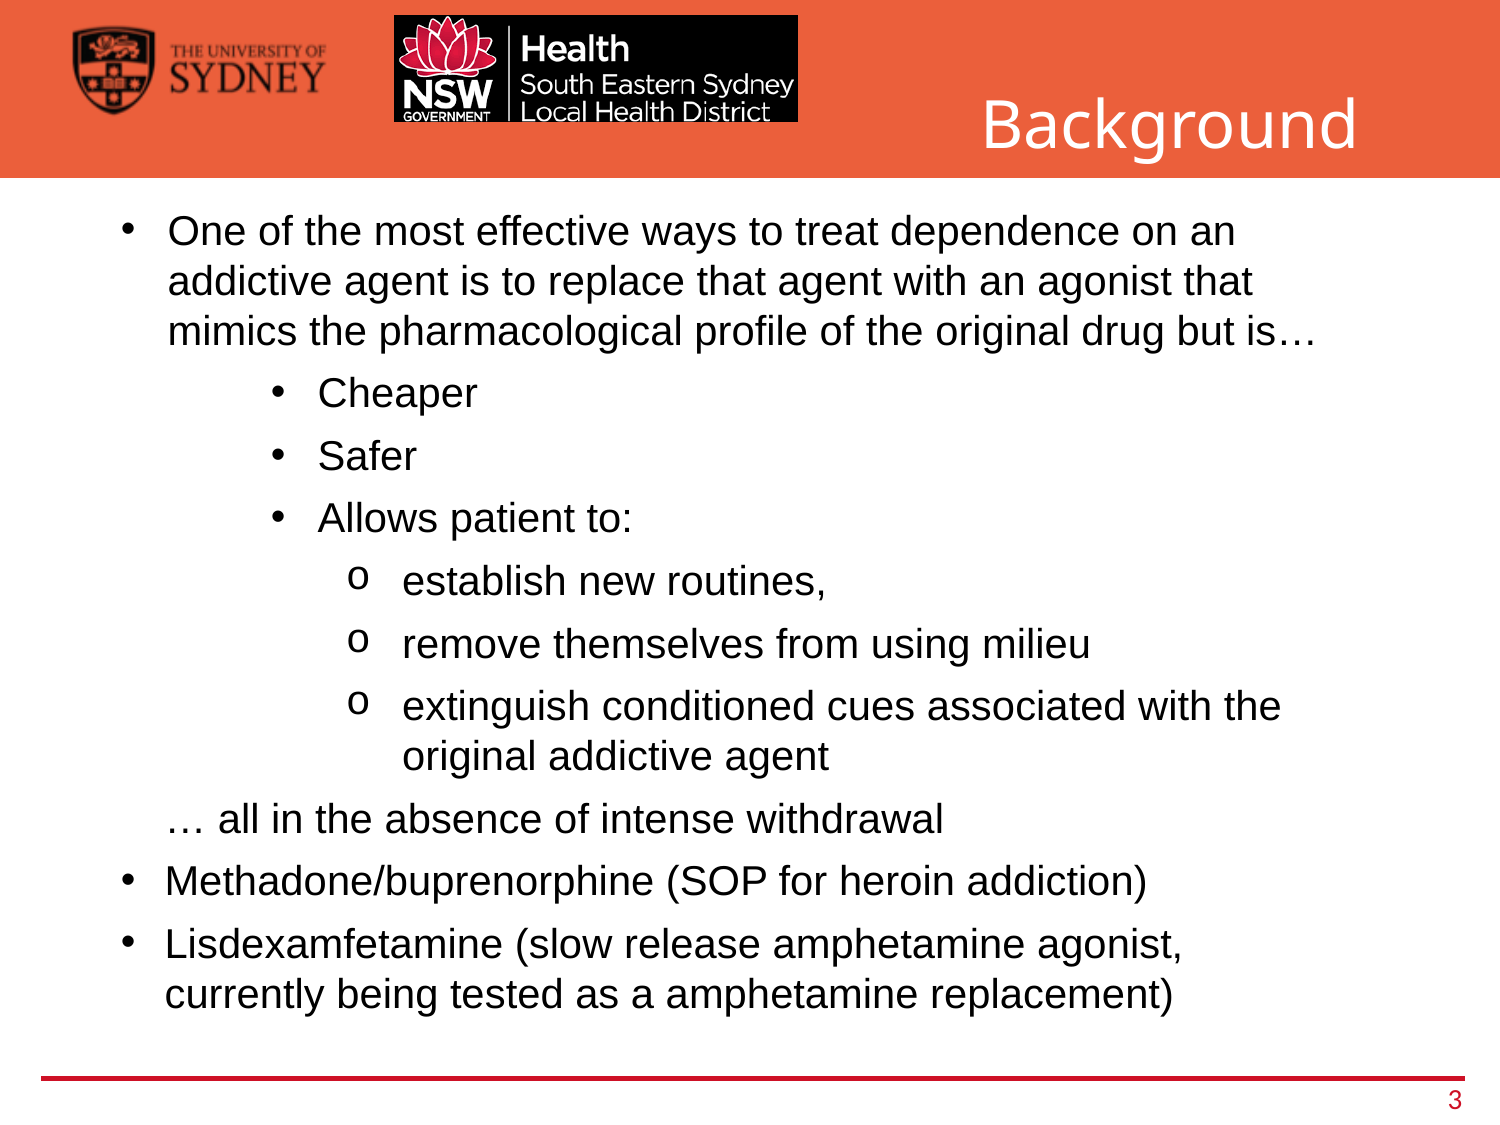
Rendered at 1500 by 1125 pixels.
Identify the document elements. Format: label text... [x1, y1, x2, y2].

picture [0, 0, 1500, 178]
slide_number 3 [1421, 1080, 1463, 1116]
title Background [99, 7, 1375, 170]
text_box One of the most effective ways to treat dependence on an addictive agent is to replace that agent with an agonist that mimics the pharmacological profile of the original drug but is… Cheaper Safer Allows patient to: establish new routines, remove themselves from using milieu extinguish conditioned cues associated with the original addictive agent … all in the absence of intense withdrawal Methadone/buprenorphine (SOP for heroin addiction) Lisdexamfetamine (slow release amphetamine agonist, currently being tested as a amphetamine replacement) [106, 196, 1369, 1024]
